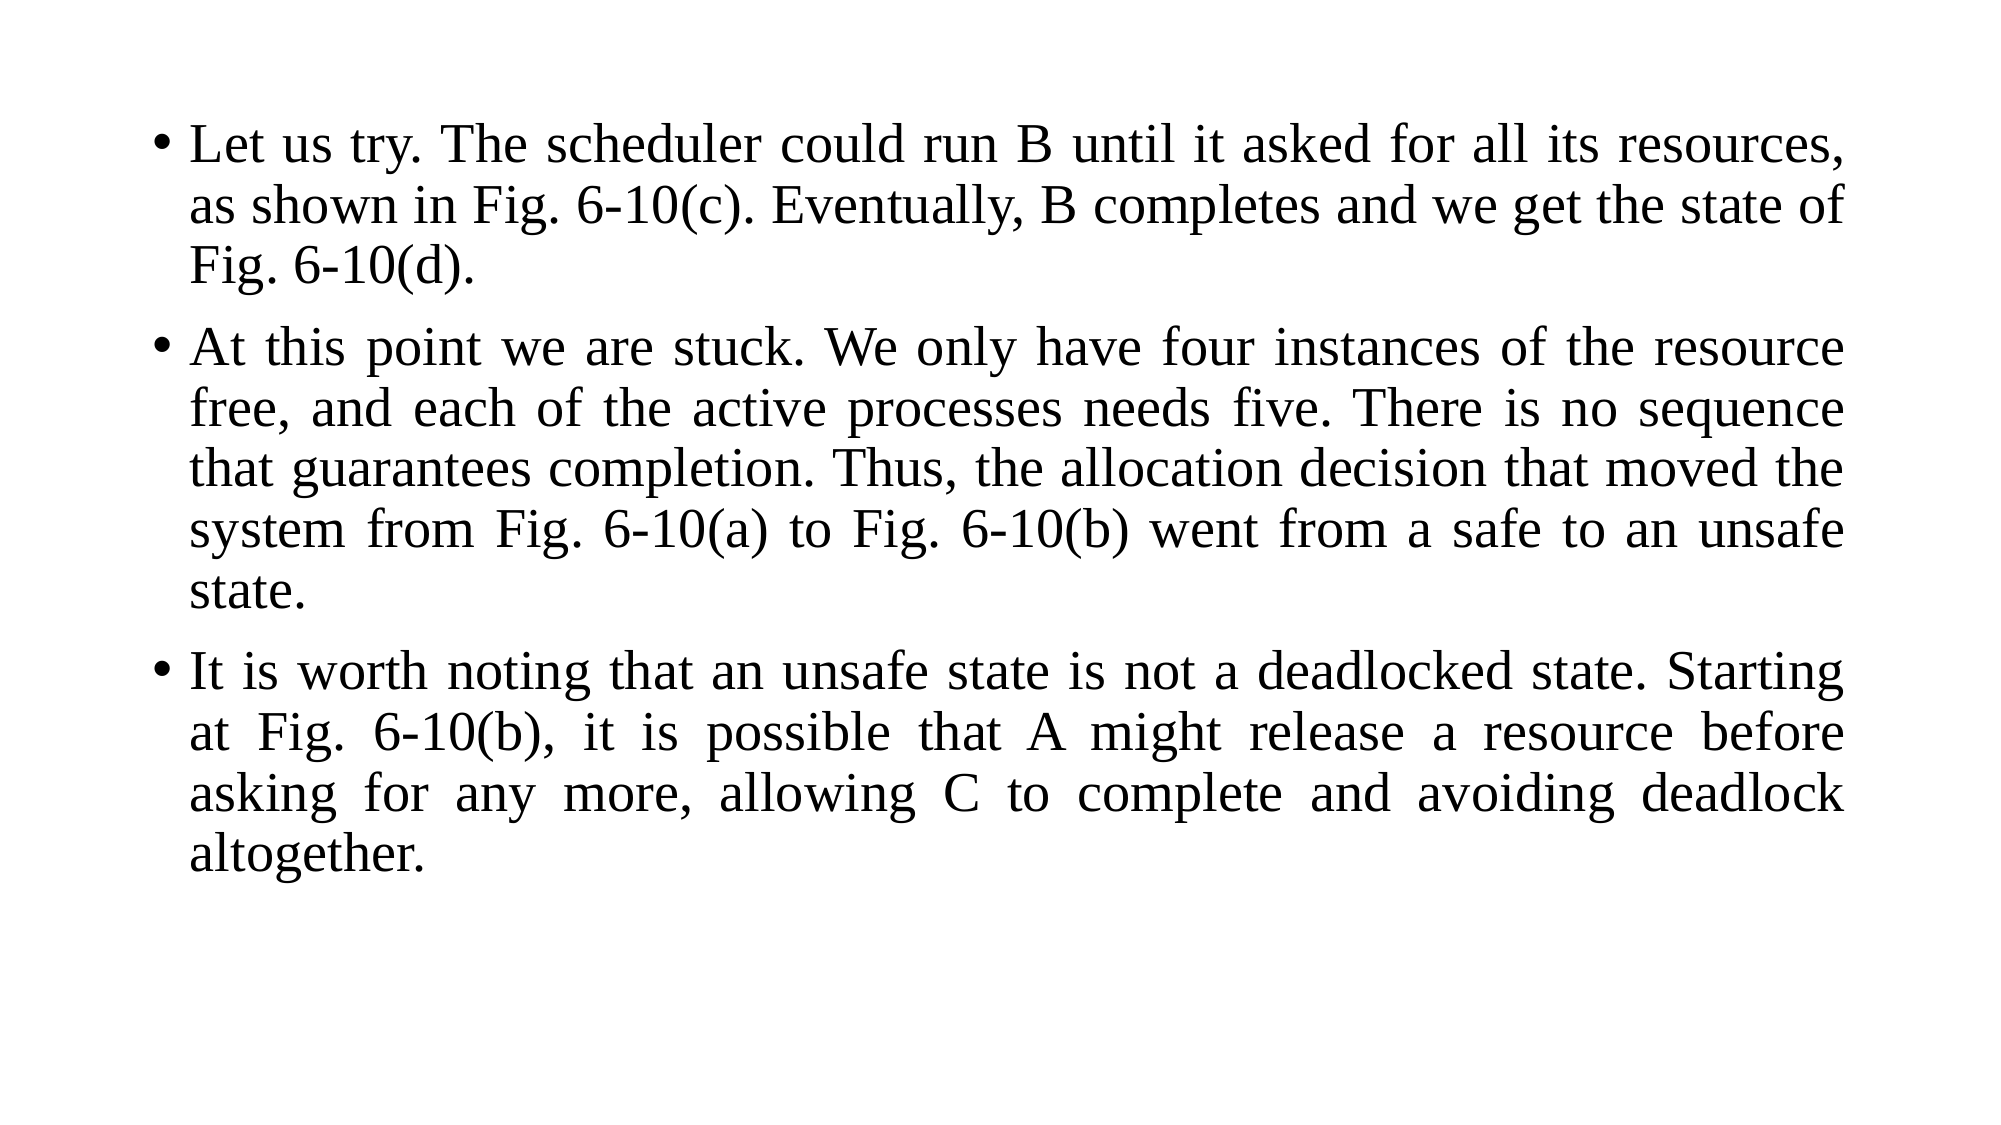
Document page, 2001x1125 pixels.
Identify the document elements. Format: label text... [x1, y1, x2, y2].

list Let us try. The scheduler could run B until it asked for all its resources, as shown in Fig. 6-10(c). Eventually, B completes and we get the state of Fig. 6-10(d). At this point we are stuck. We only have four instances of the resource free, and each of the active processes needs five. There is no sequence that guarantees completion. Thus, the allocation decision that moved the system from Fig. 6-10(a) to Fig. 6-10(b) went from a safe to an unsafe state. It is worth noting that an unsafe state is not a deadlocked state. Starting at Fig. 6-10(b), it is possible that A might release a resource before asking for any more, allowing C to complete and avoiding deadlock altogether. [137, 106, 1863, 1014]
